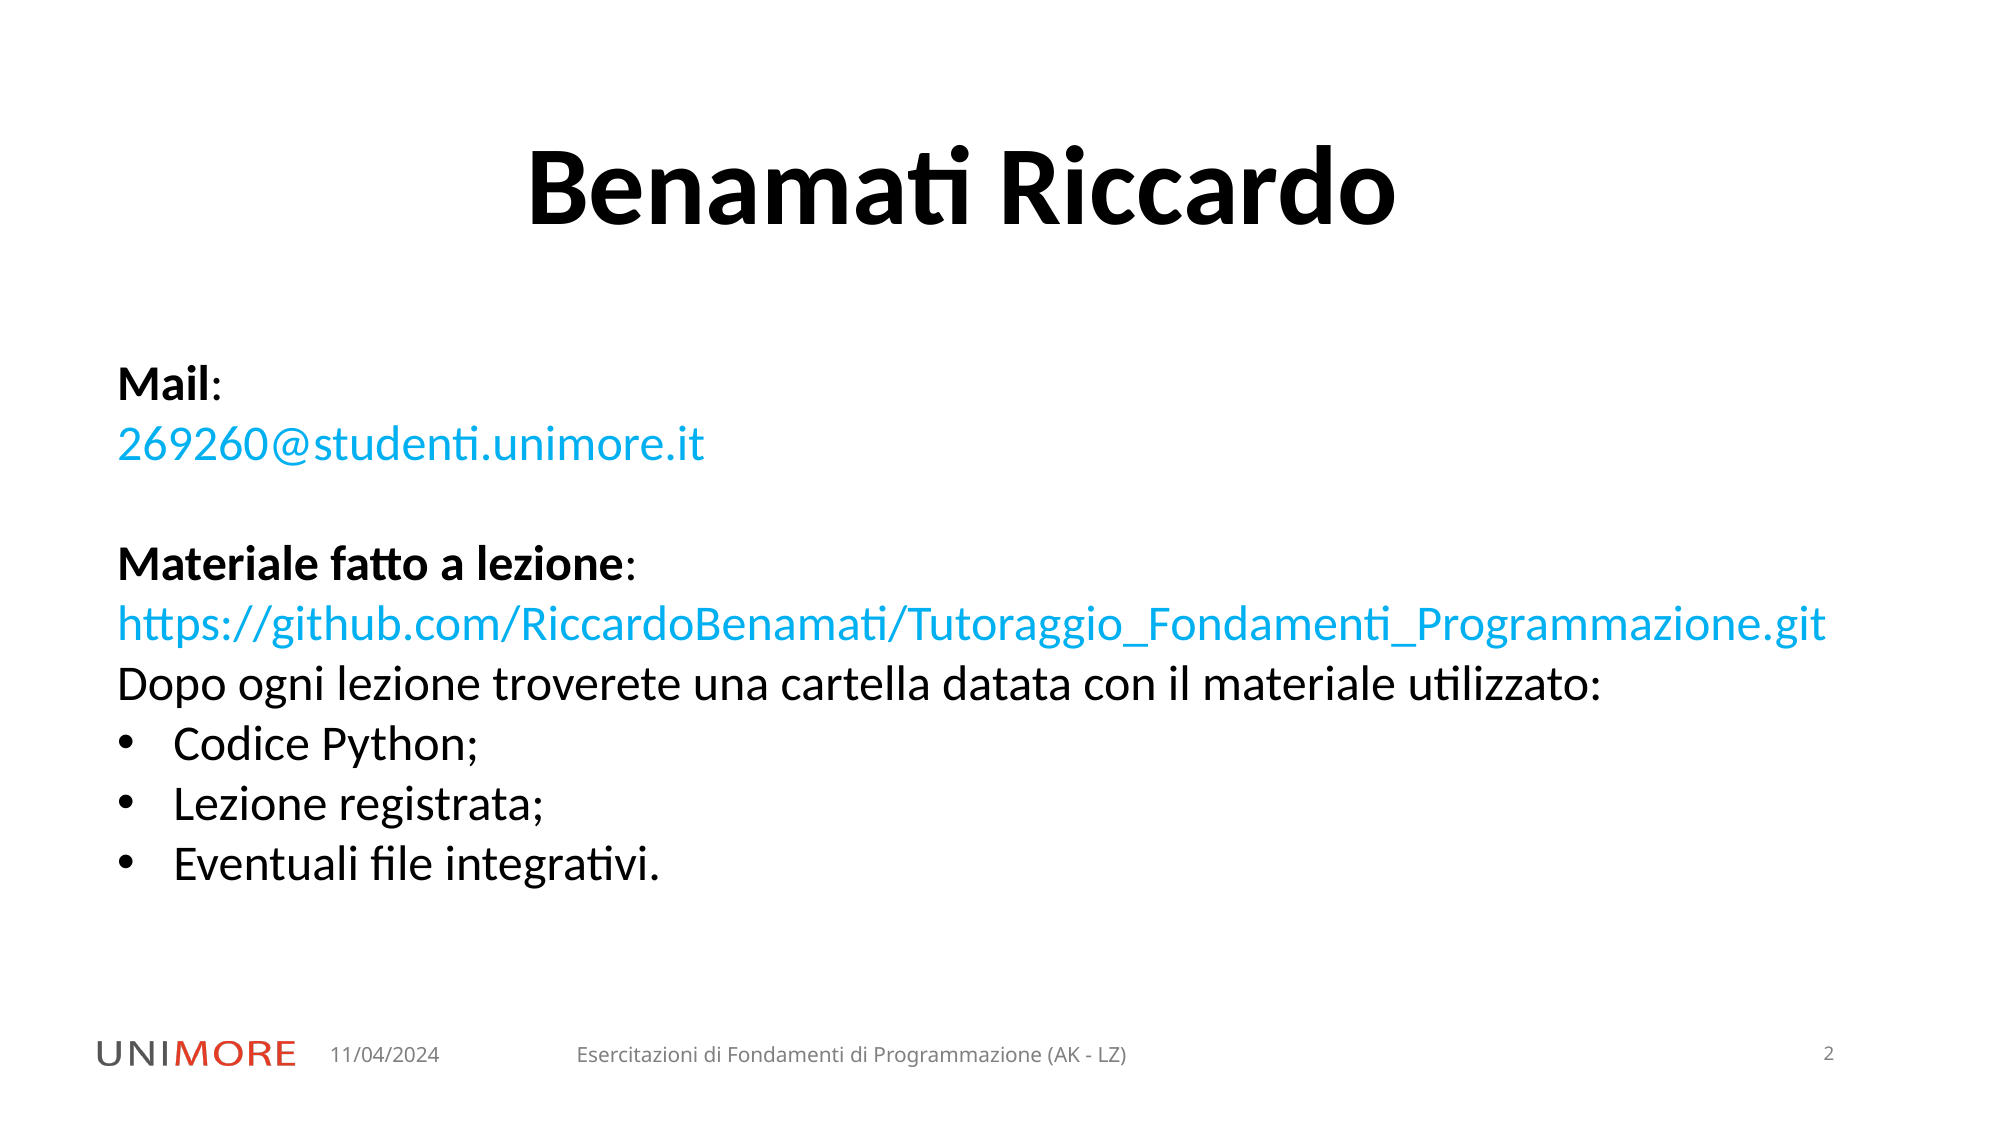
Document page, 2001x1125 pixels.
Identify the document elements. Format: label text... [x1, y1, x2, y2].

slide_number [314, 1034, 519, 1095]
text_box Mail: 269260@studenti.unimore.it Materiale fatto a lezione: https://github.com/RiccardoBenamati/Tutoraggio_Fondamenti_Programmazione.git Dopo ogni lezione troverete una cartella datata con il materiale utilizzato: Codice Python; Lezione registrata; Eventuali file integrativi. [102, 343, 1898, 899]
text_box Benamati Riccardo [511, 104, 1489, 255]
slide_number 2 [1808, 1034, 1900, 1095]
picture [93, 1039, 299, 1069]
footer Esercitazioni di Fondamenti di Programmazione (AK - LZ) [561, 1034, 1694, 1095]
